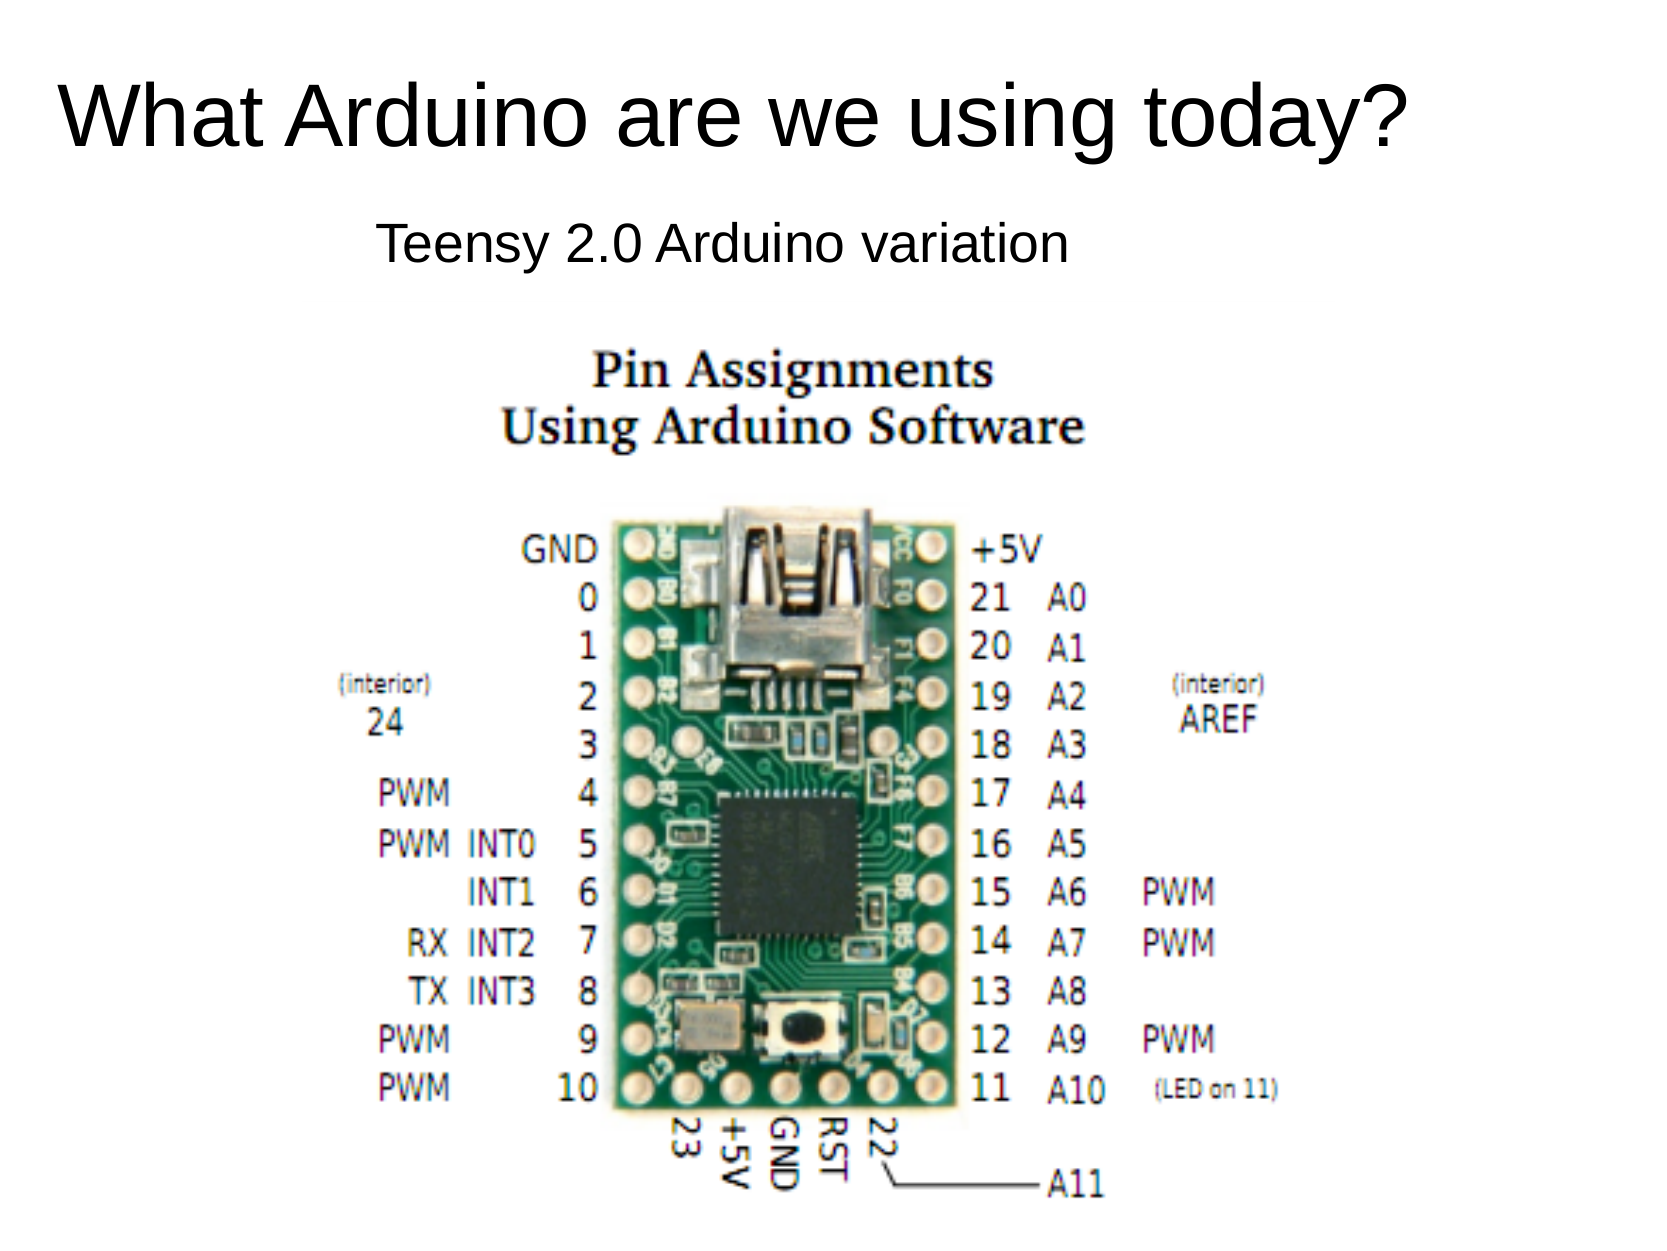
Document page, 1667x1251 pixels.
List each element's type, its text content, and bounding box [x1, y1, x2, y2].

text_box Teensy 2.0 Arduino variation [368, 200, 1161, 304]
title What Arduino are we using today? [50, 50, 1631, 214]
text_box [302, 300, 1335, 1218]
